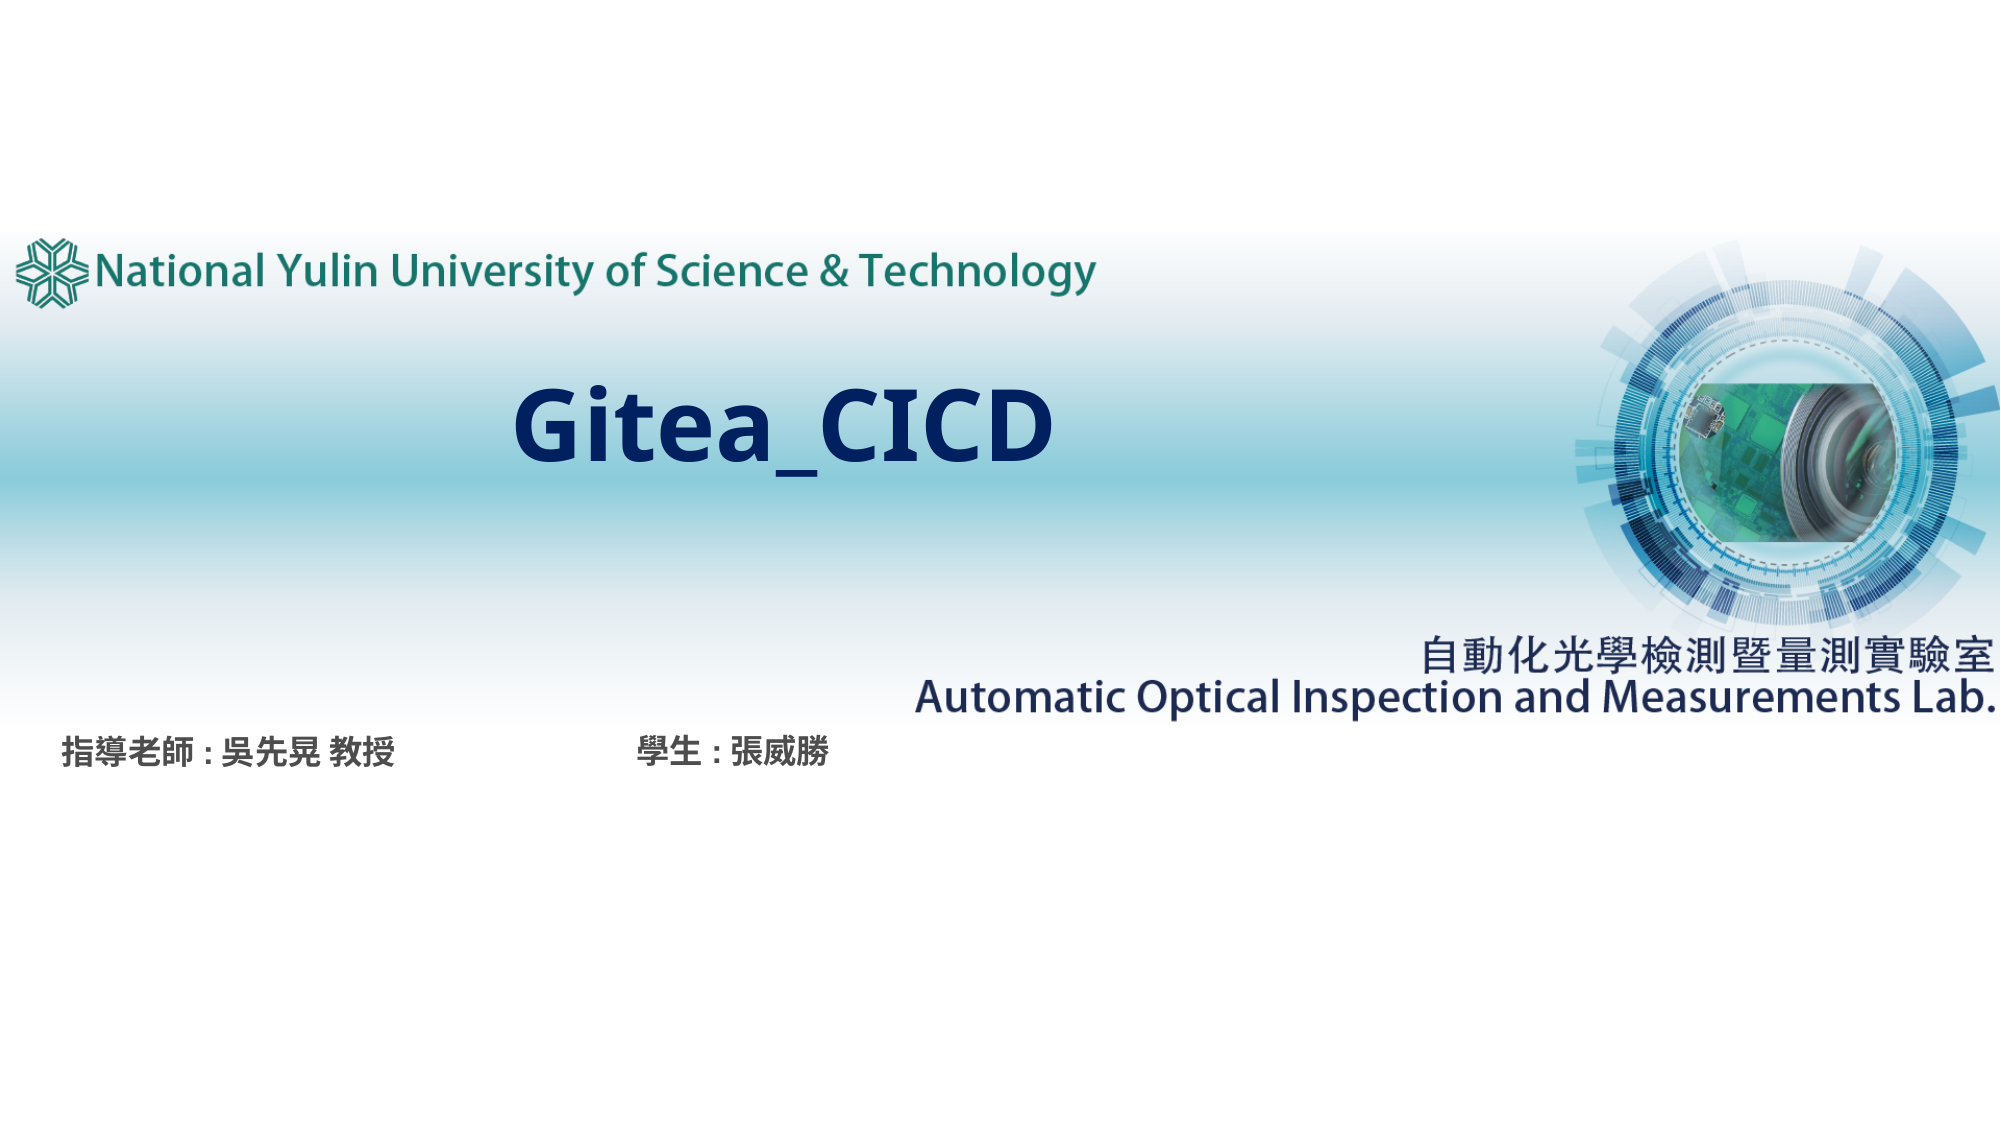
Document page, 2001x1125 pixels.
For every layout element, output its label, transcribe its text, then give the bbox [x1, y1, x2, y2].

title Gitea_CICD [46, 361, 1523, 497]
picture [0, 232, 2000, 728]
list 指導老師:吳先晃 教授 [46, 727, 594, 787]
list 學生:張威勝 [621, 727, 1597, 787]
